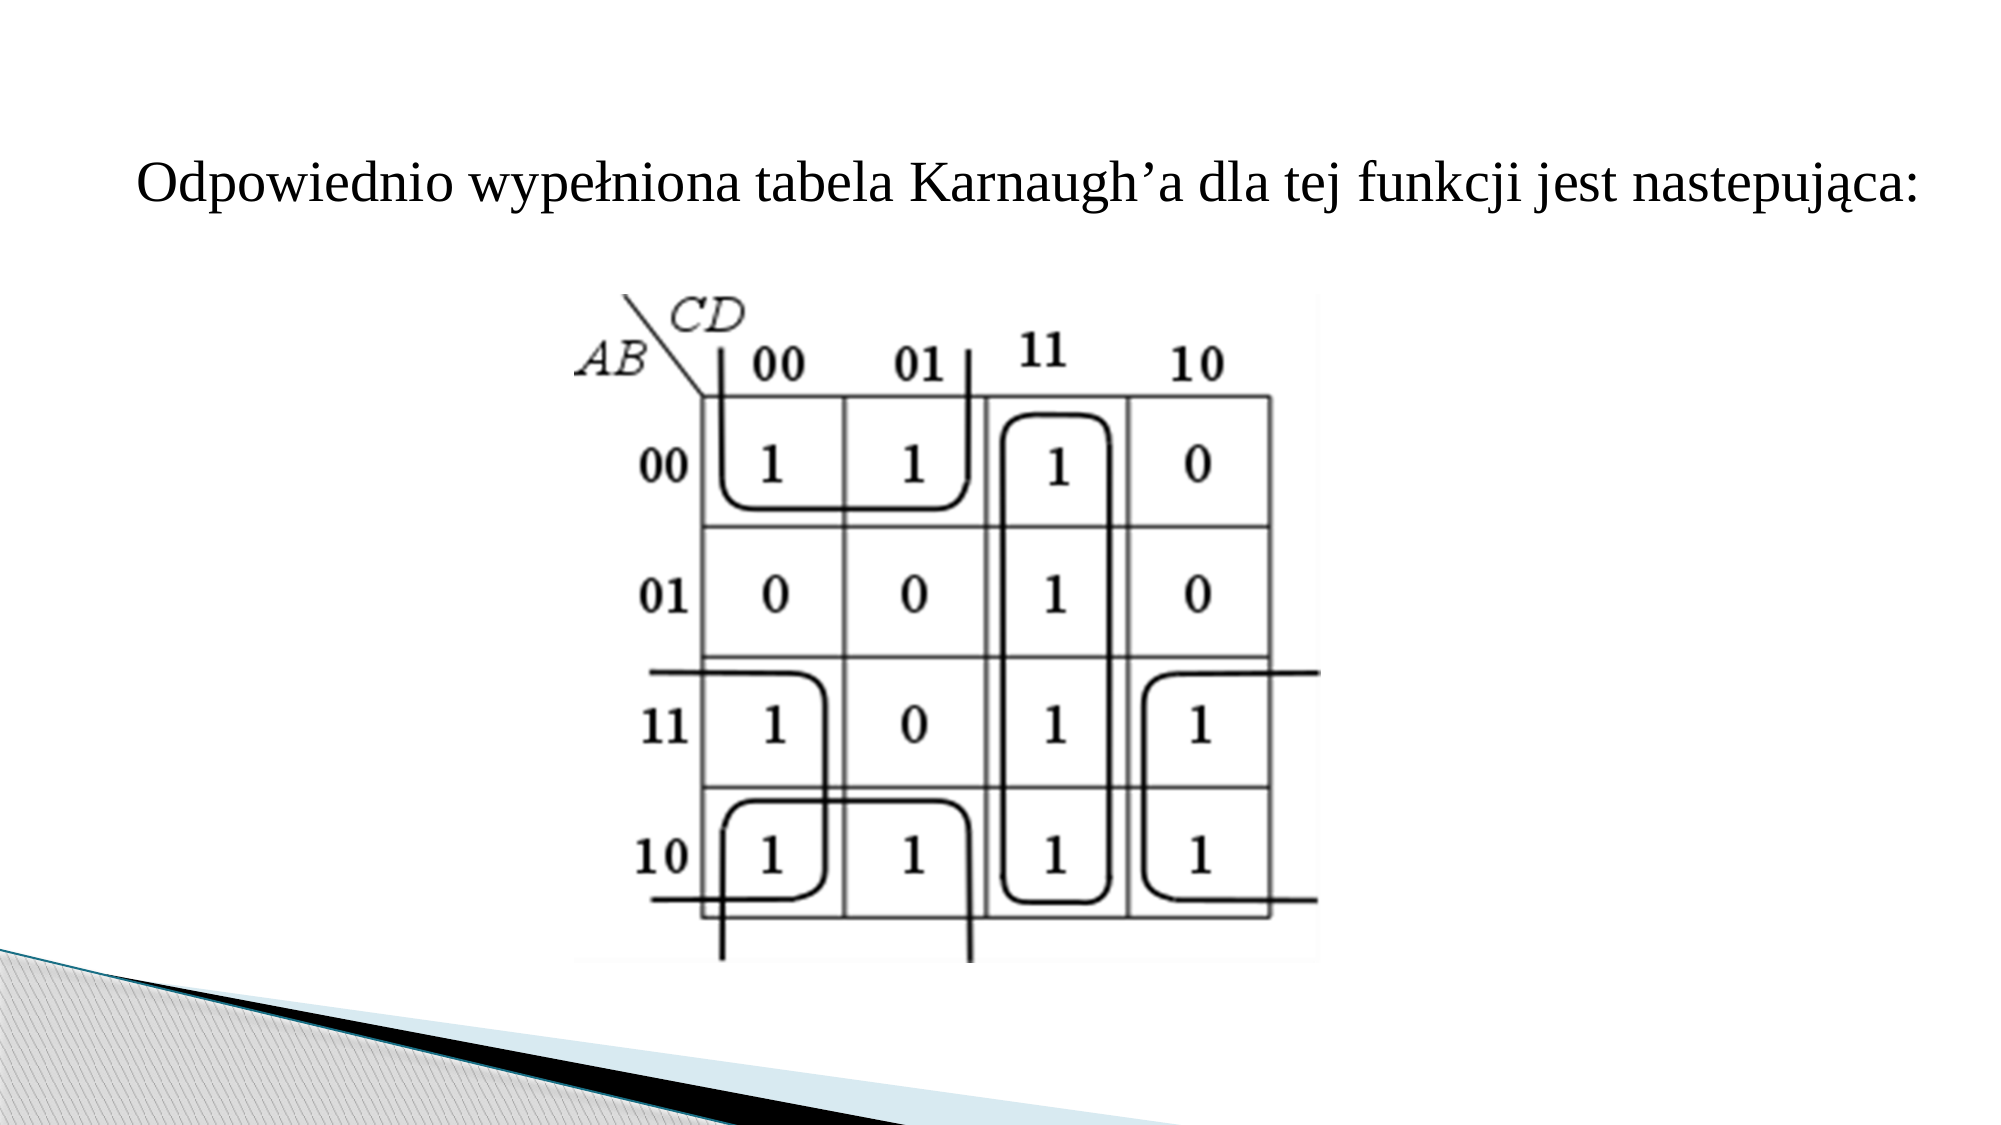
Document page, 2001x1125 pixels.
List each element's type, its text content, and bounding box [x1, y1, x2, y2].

picture [574, 294, 1322, 963]
text_box Odpowiednio wypełniona tabela Karnaugh’a dla tej funkcji jest nastepująca: [122, 136, 1937, 221]
